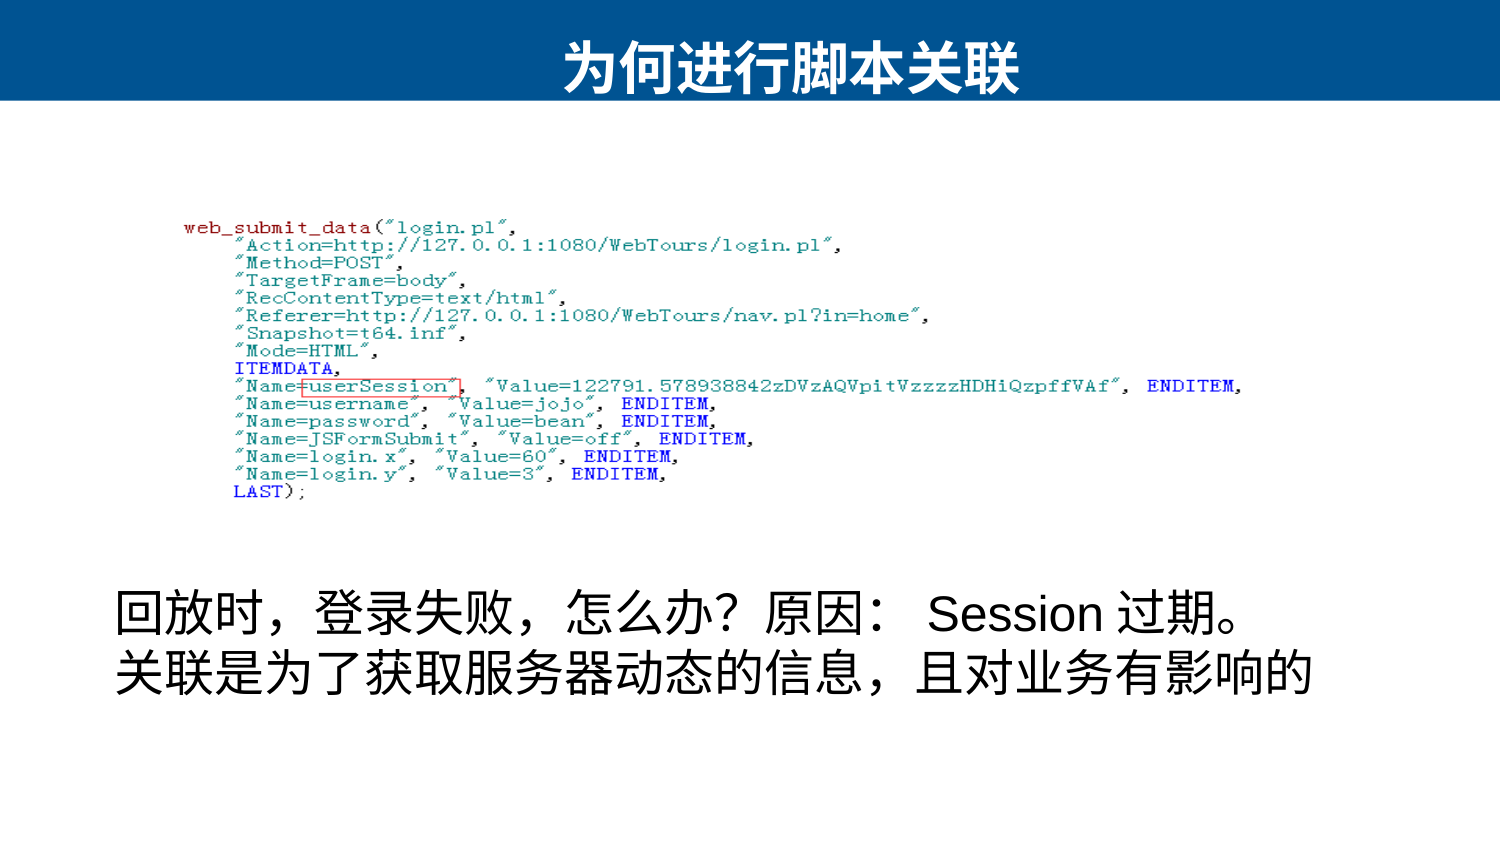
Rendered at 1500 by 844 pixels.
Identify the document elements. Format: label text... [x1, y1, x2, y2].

text_box 回放时，登录失败，怎么办？原因：Session过期。 关联是为了获取服务器动态的信息，且对业务有影响的 [99, 574, 1335, 710]
picture [164, 217, 1334, 509]
title 为何进行脚本关联 [111, 32, 1471, 102]
